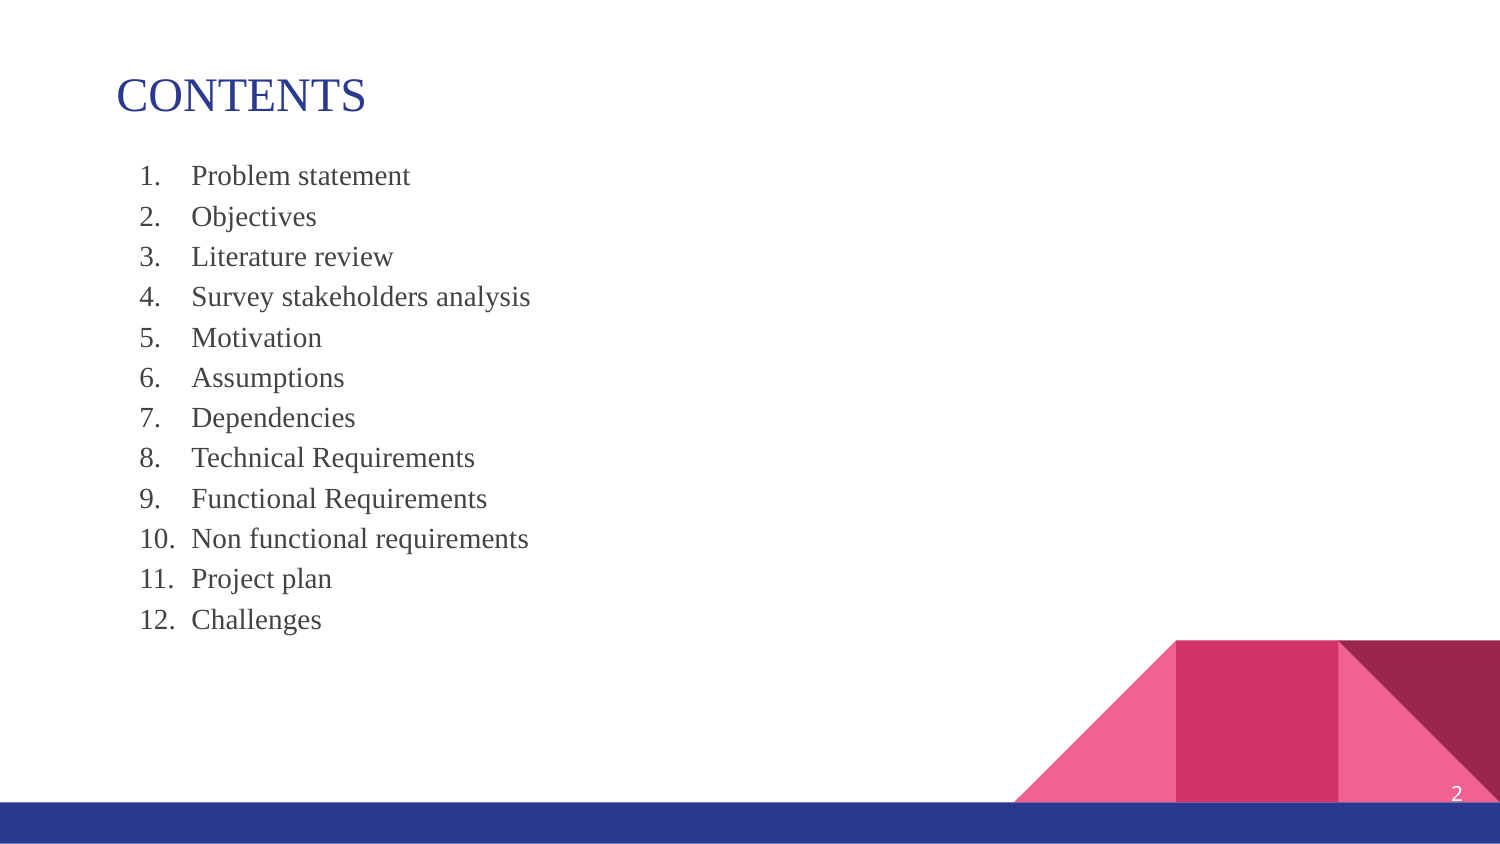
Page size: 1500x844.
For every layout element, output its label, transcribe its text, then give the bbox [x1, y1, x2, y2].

title CONTENTS [101, 48, 1363, 136]
list Problem statement Objectives Literature review Survey stakeholders analysis Motivation Assumptions Dependencies Technical Requirements Functional Requirements Non functional requirements Project plan Challenges [101, 136, 1363, 730]
slide_number ‹#› [1387, 762, 1478, 828]
